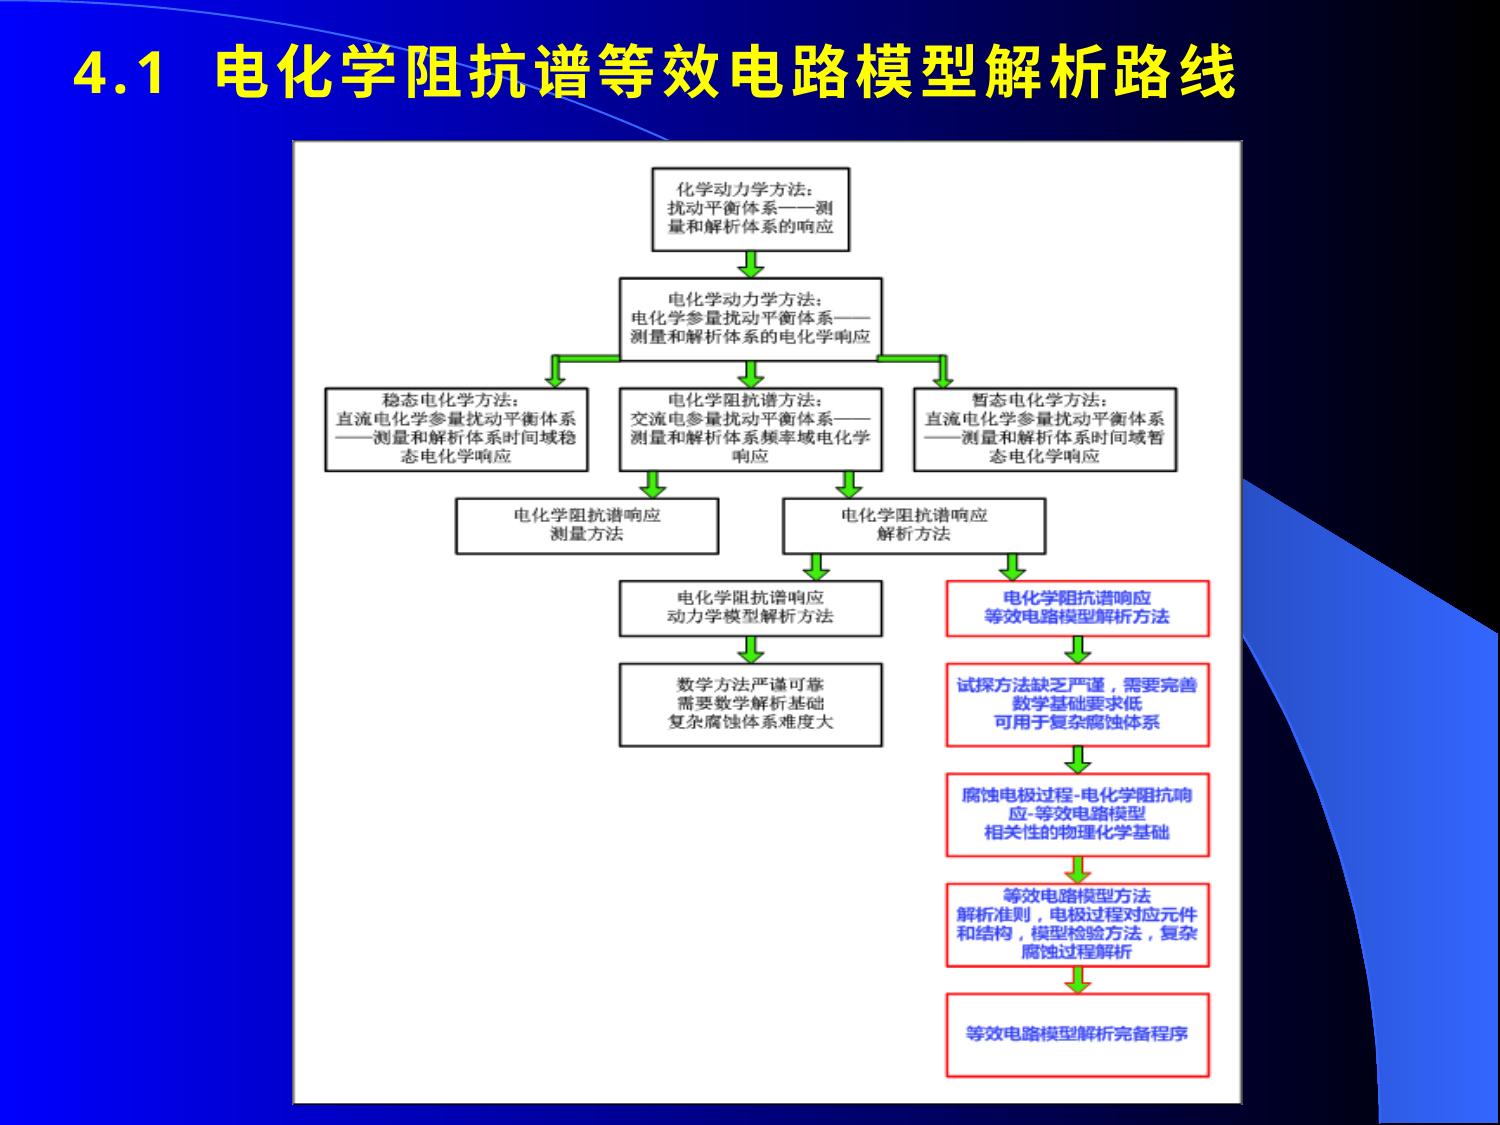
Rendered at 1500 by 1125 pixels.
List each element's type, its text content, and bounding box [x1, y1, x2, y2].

picture [292, 140, 1243, 1105]
text_box 4.1 电化学阻抗谱等效电路模型解析路线 [58, 23, 1442, 118]
